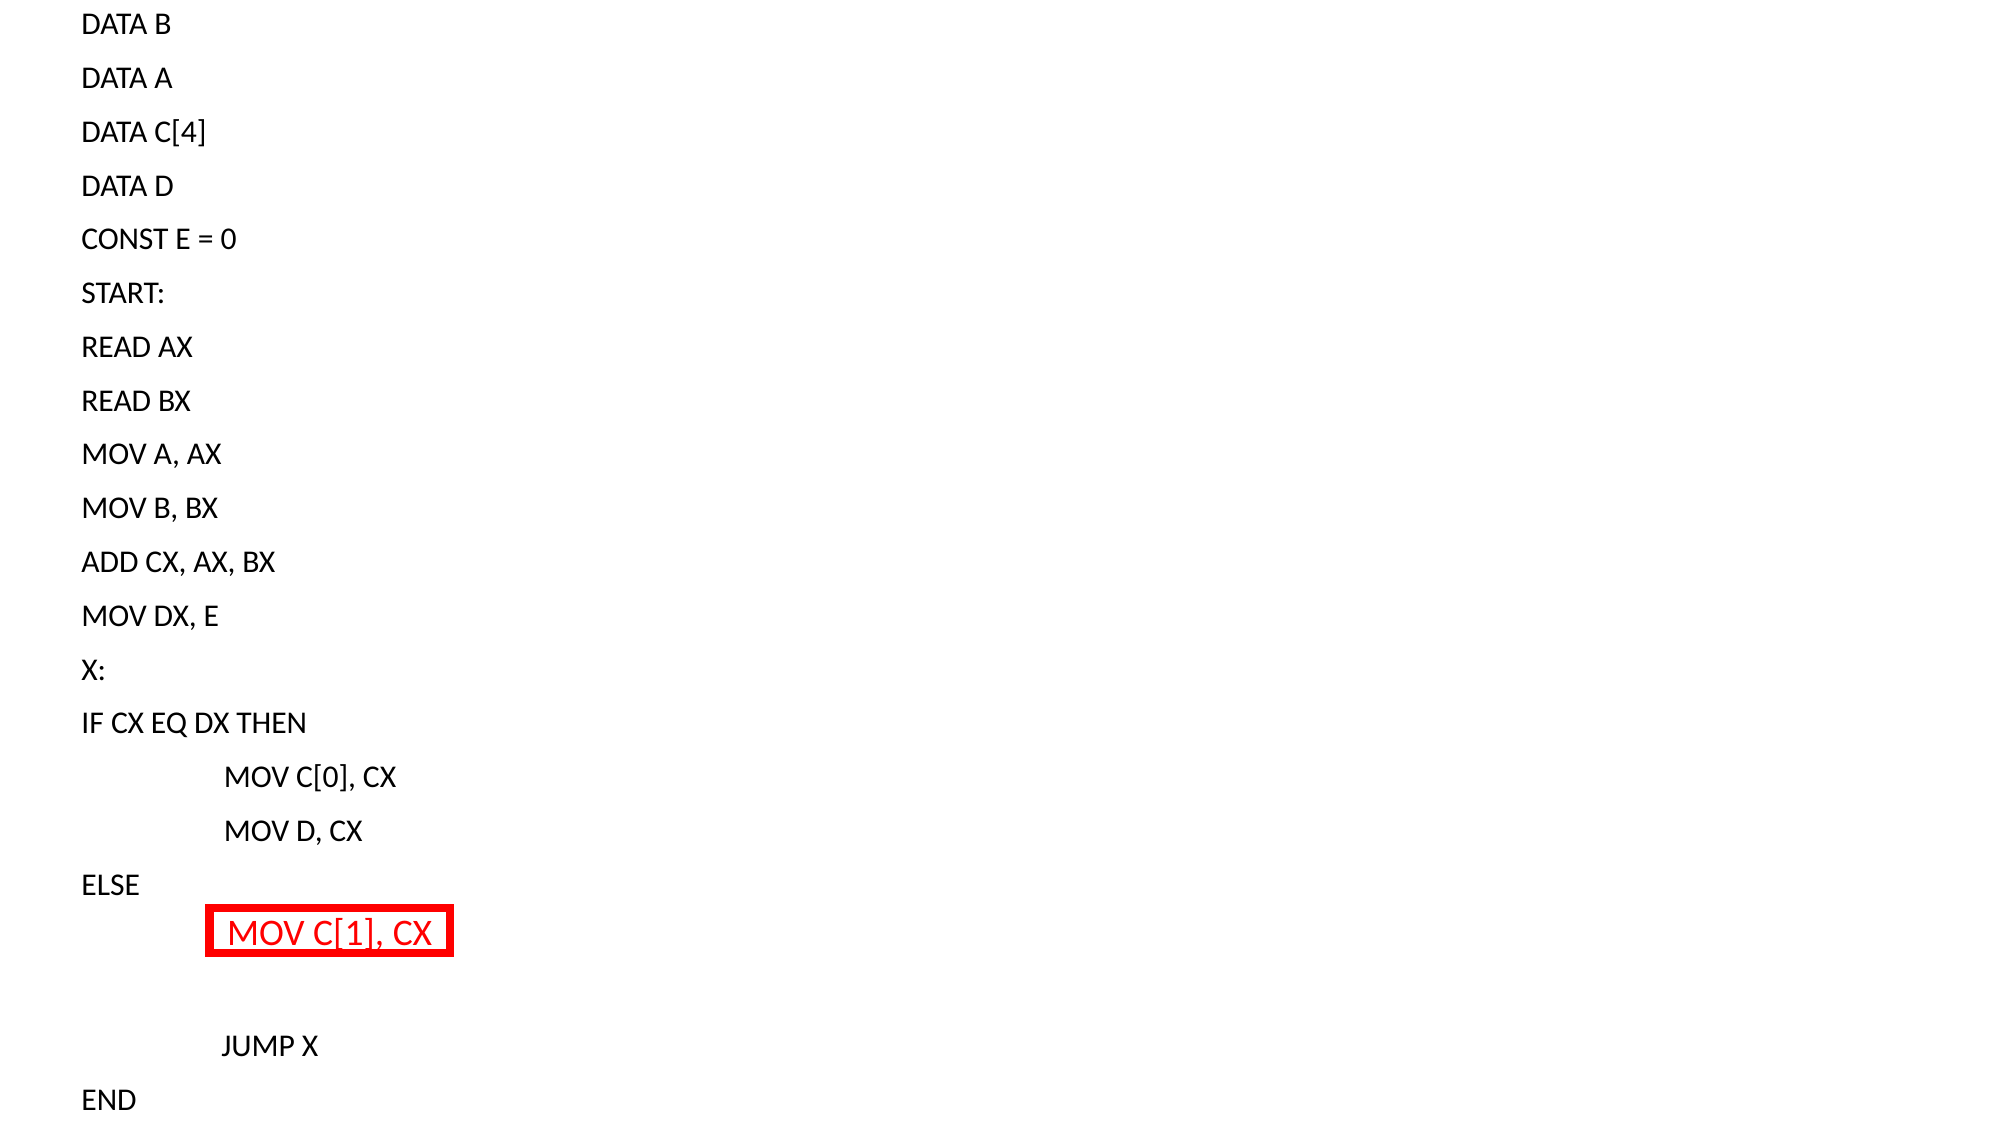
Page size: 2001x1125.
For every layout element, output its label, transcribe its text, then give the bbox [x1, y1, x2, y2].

text_box MOV C[1], CX [208, 907, 451, 954]
subtitle DATA B DATA A DATA C[4] DATA D CONST E = 0 START: READ AX READ BX MOV A, AX MOV B, BX ADD CX, AX, BX MOV DX, E X: IF CX EQ DX THEN MOV C[0], CX MOV D, CX ELSE JUMP X END [66, 0, 1567, 1125]
